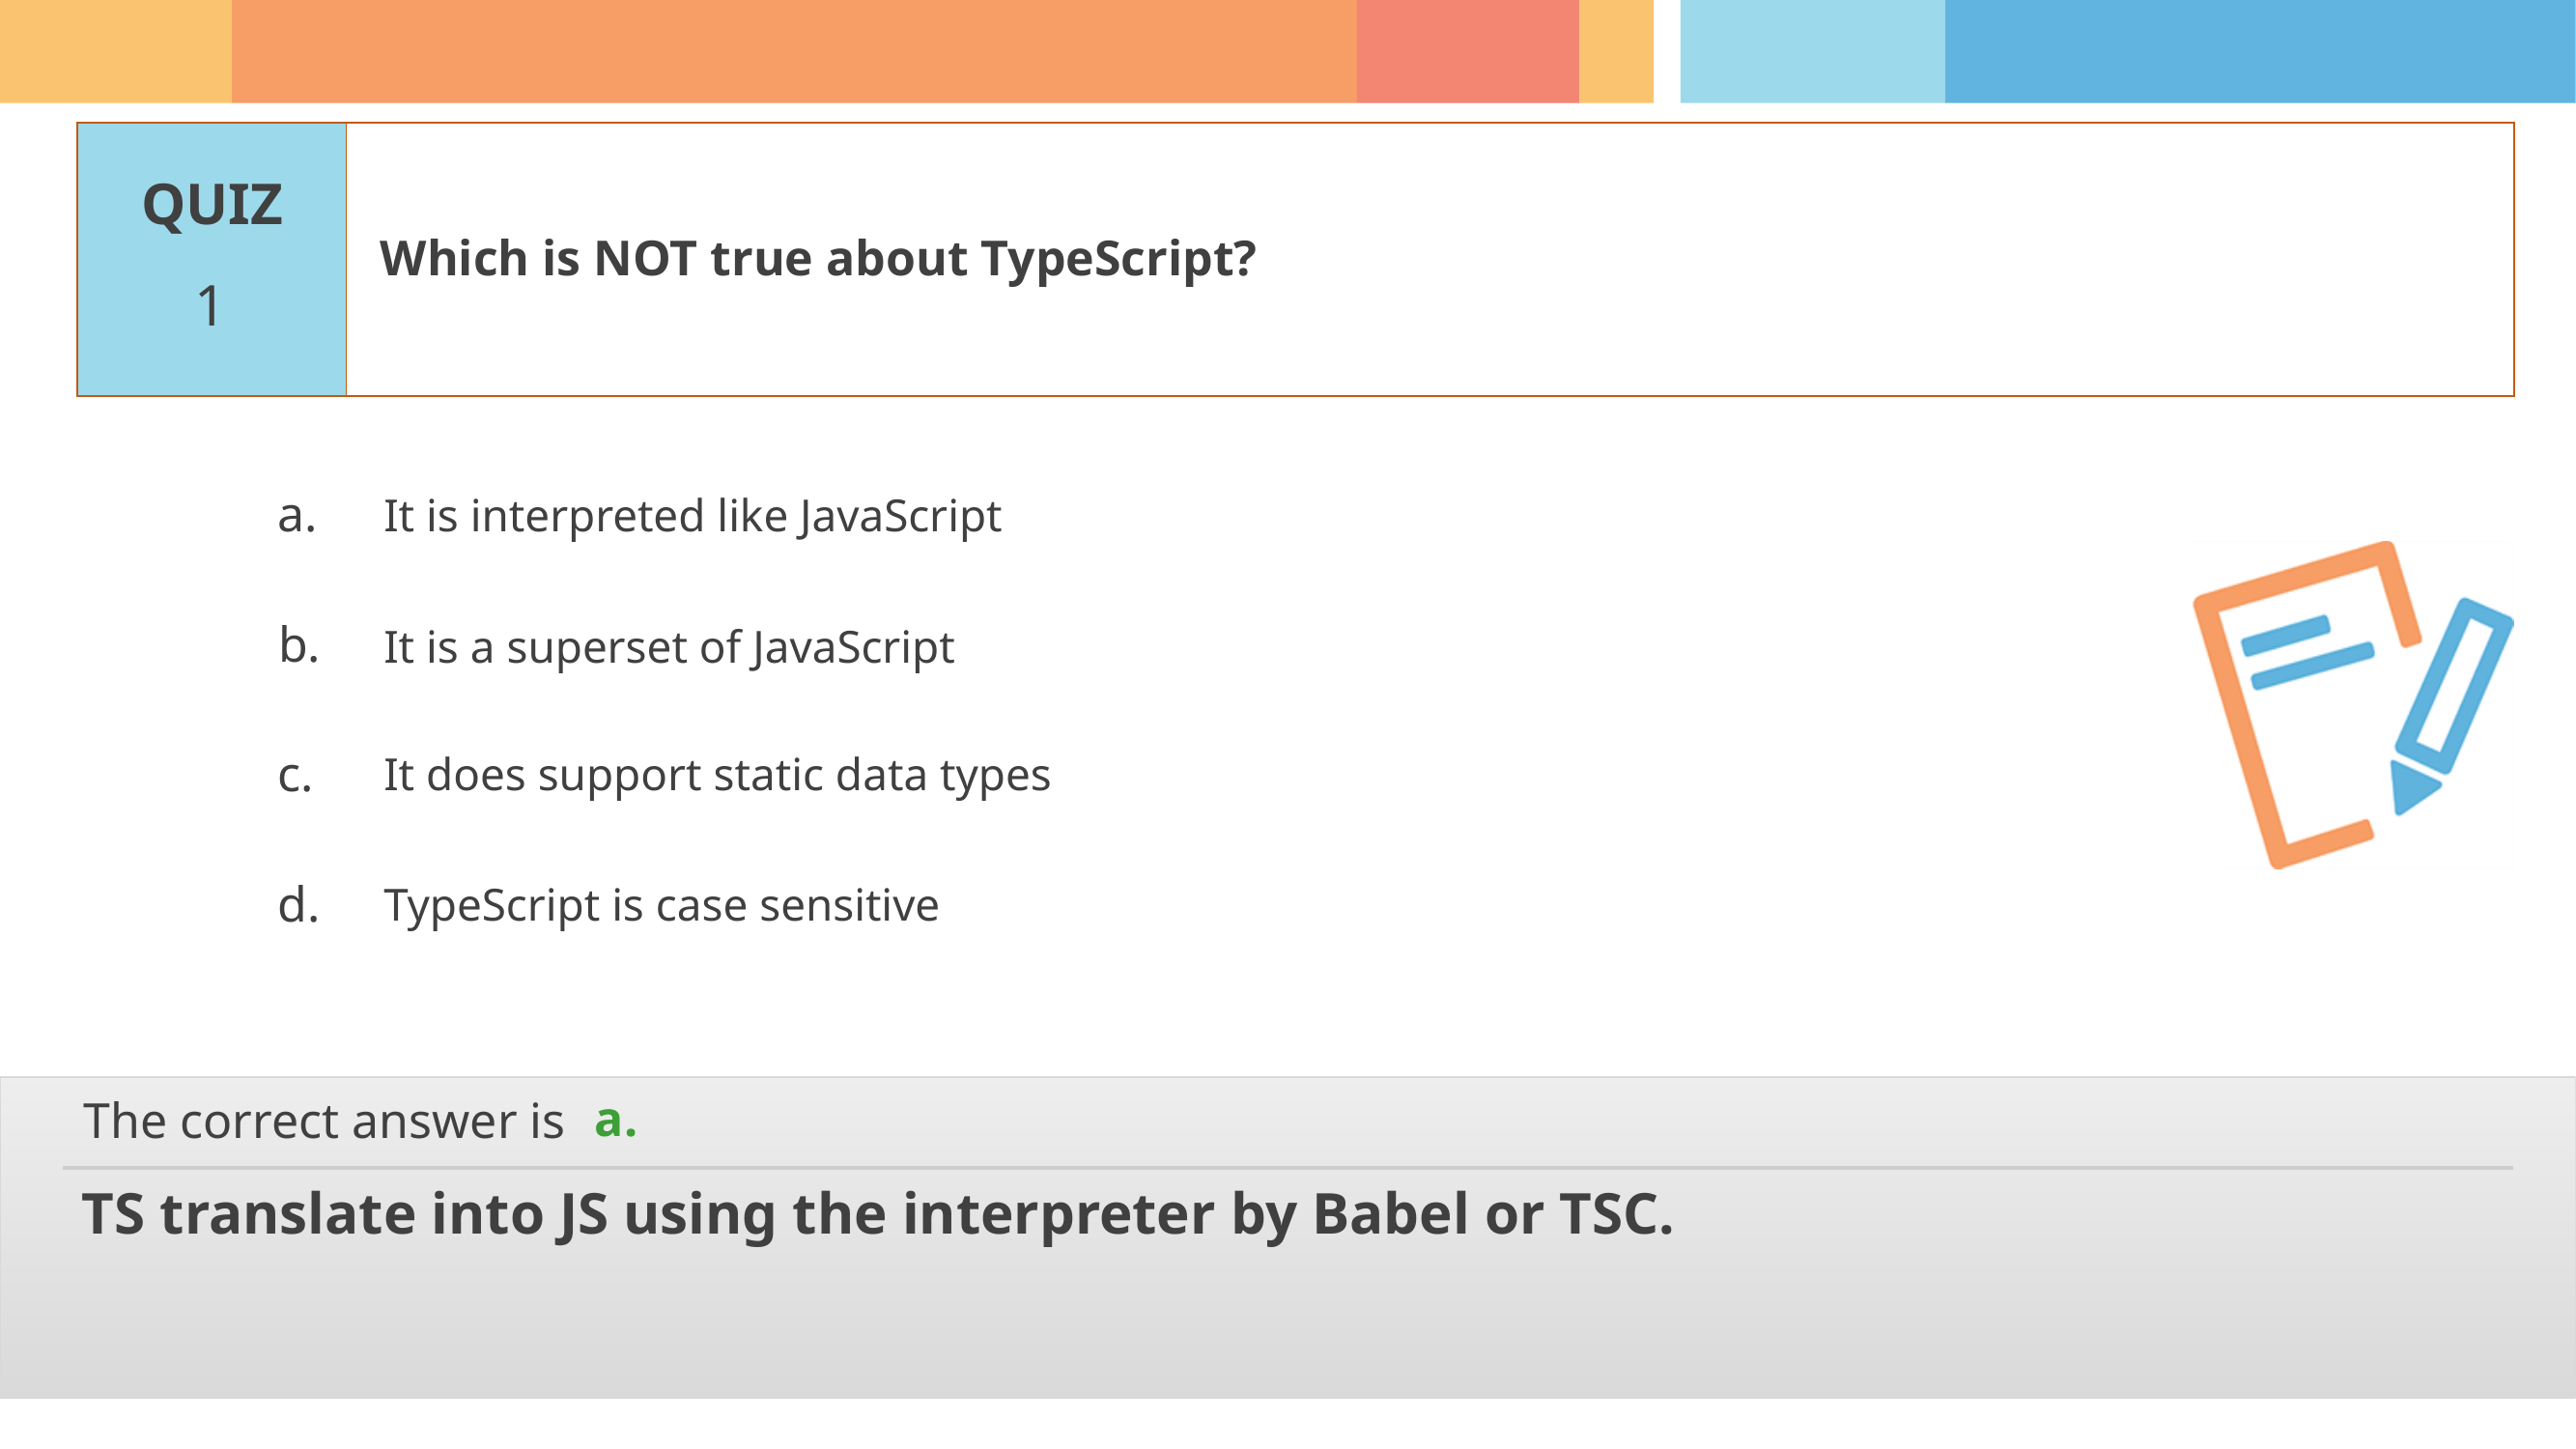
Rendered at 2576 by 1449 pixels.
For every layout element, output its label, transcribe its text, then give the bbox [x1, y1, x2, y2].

list 1 [77, 265, 344, 352]
list It does support static data types [369, 721, 2152, 833]
list TypeScript is case sensitive [369, 851, 2152, 963]
picture [2187, 541, 2514, 869]
list TS translate into JS using the interpreter by Babel or TSC. [68, 1178, 2505, 1390]
list a. [580, 1071, 2010, 1170]
list It is interpreted like JavaScript [369, 462, 2152, 574]
list It is a superset of JavaScript [369, 592, 2152, 704]
list Which is NOT true about TypeScript? [365, 147, 2488, 374]
